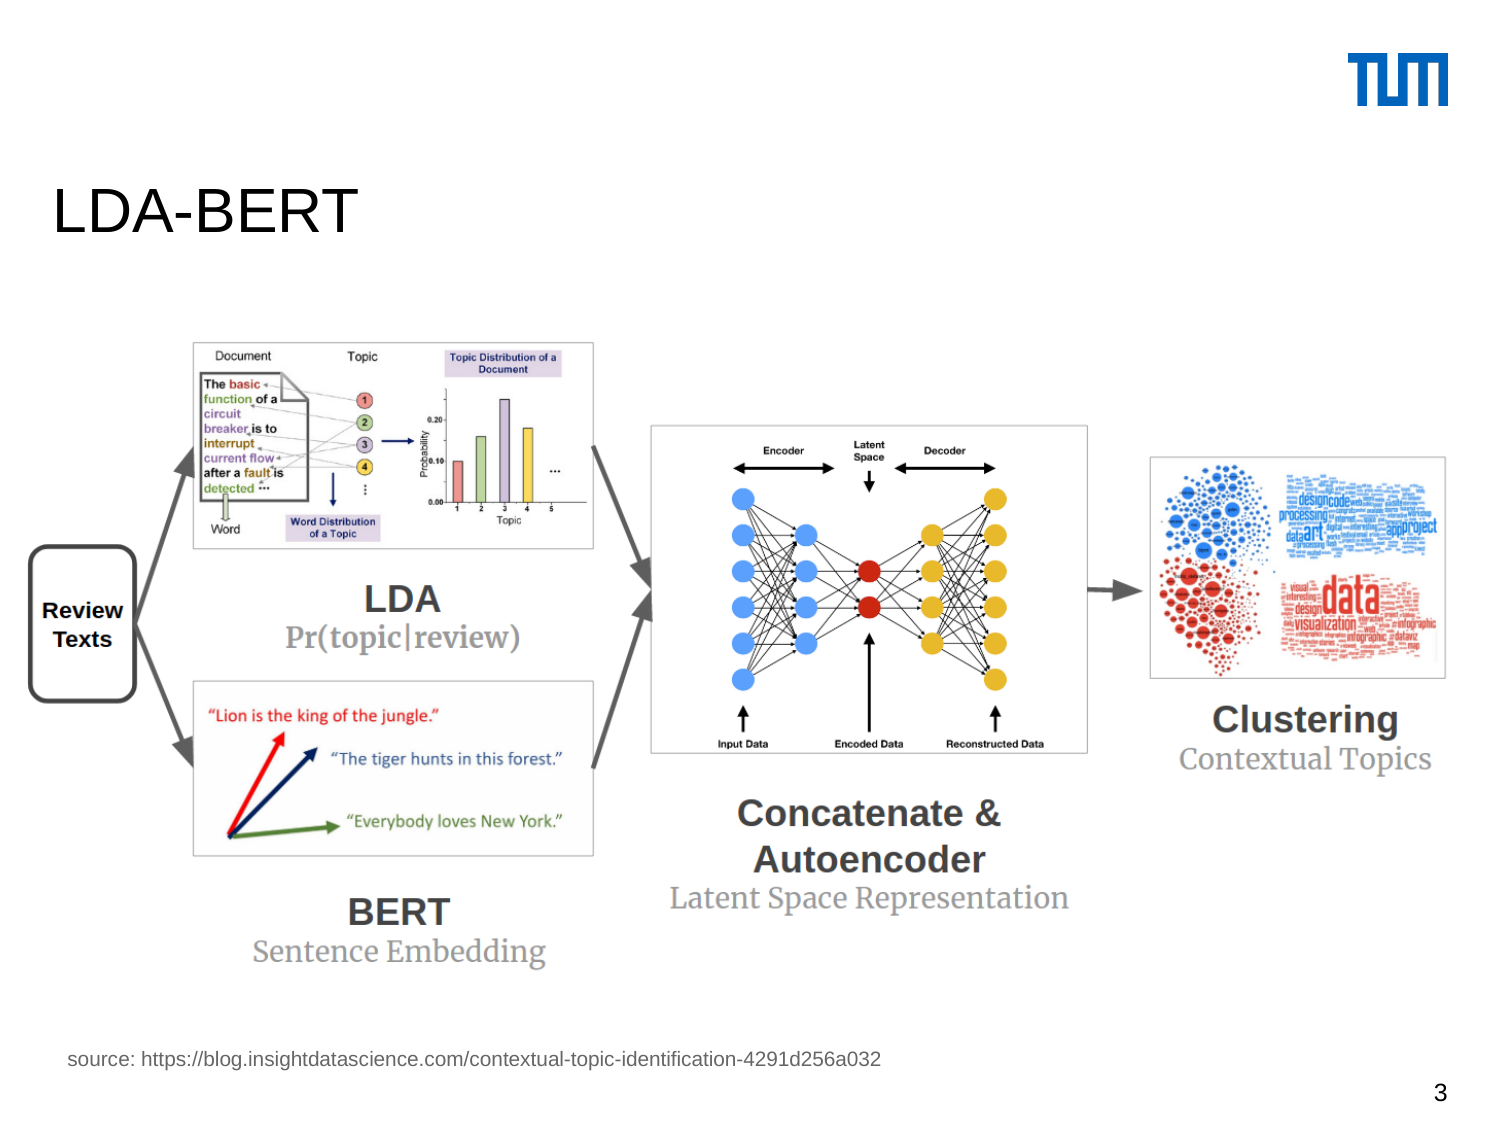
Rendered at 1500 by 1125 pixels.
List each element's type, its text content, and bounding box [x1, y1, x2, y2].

text_box LDA-BERT [52, 165, 1449, 233]
text_box ‹#› [1111, 1061, 1448, 1122]
picture [24, 298, 1476, 996]
picture [1348, 53, 1448, 106]
text_box source: https://blog.insightdatascience.com/contextual-topic-identification-4291d256a032 [52, 1032, 1438, 1083]
